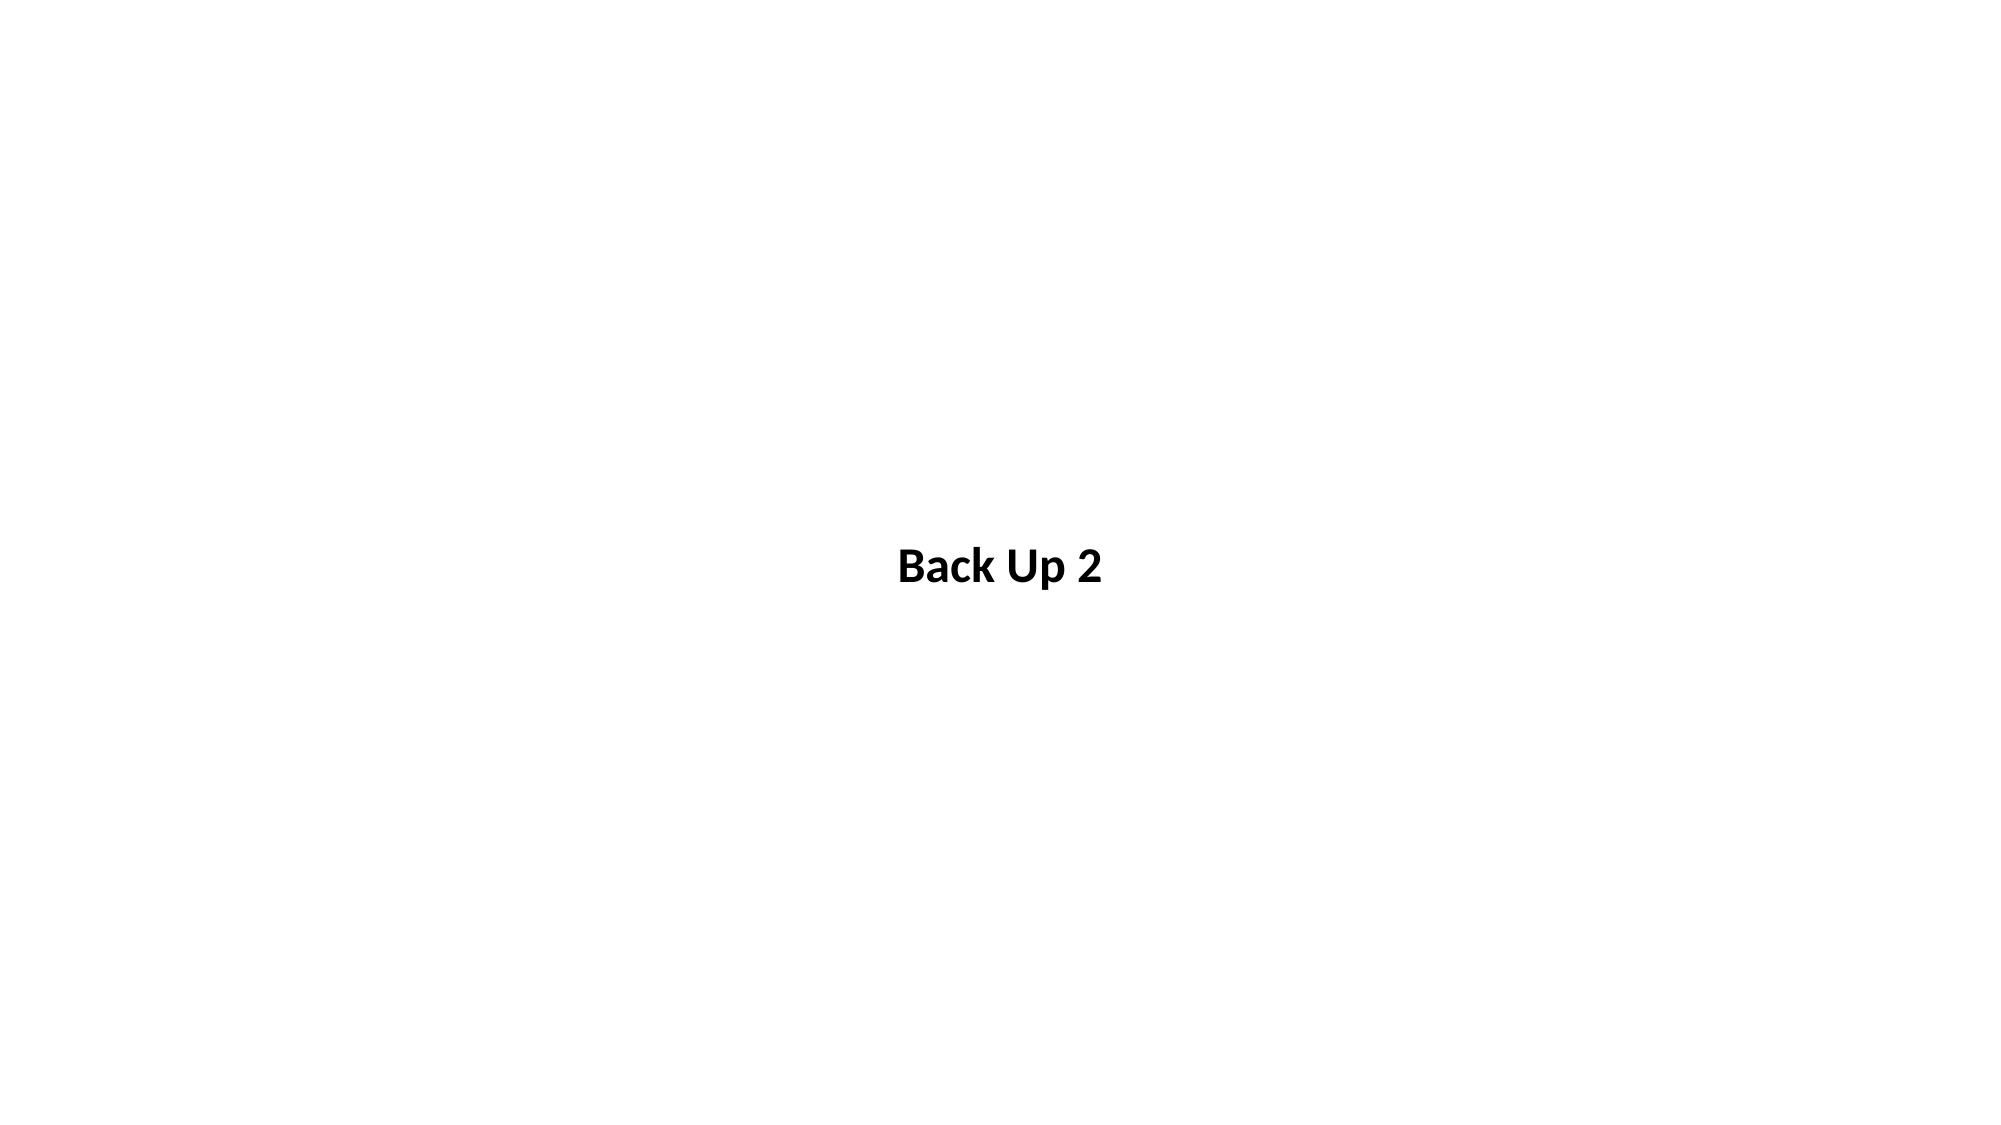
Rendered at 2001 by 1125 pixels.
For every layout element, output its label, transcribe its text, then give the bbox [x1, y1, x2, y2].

text_box Back Up 2 [747, 524, 1253, 600]
